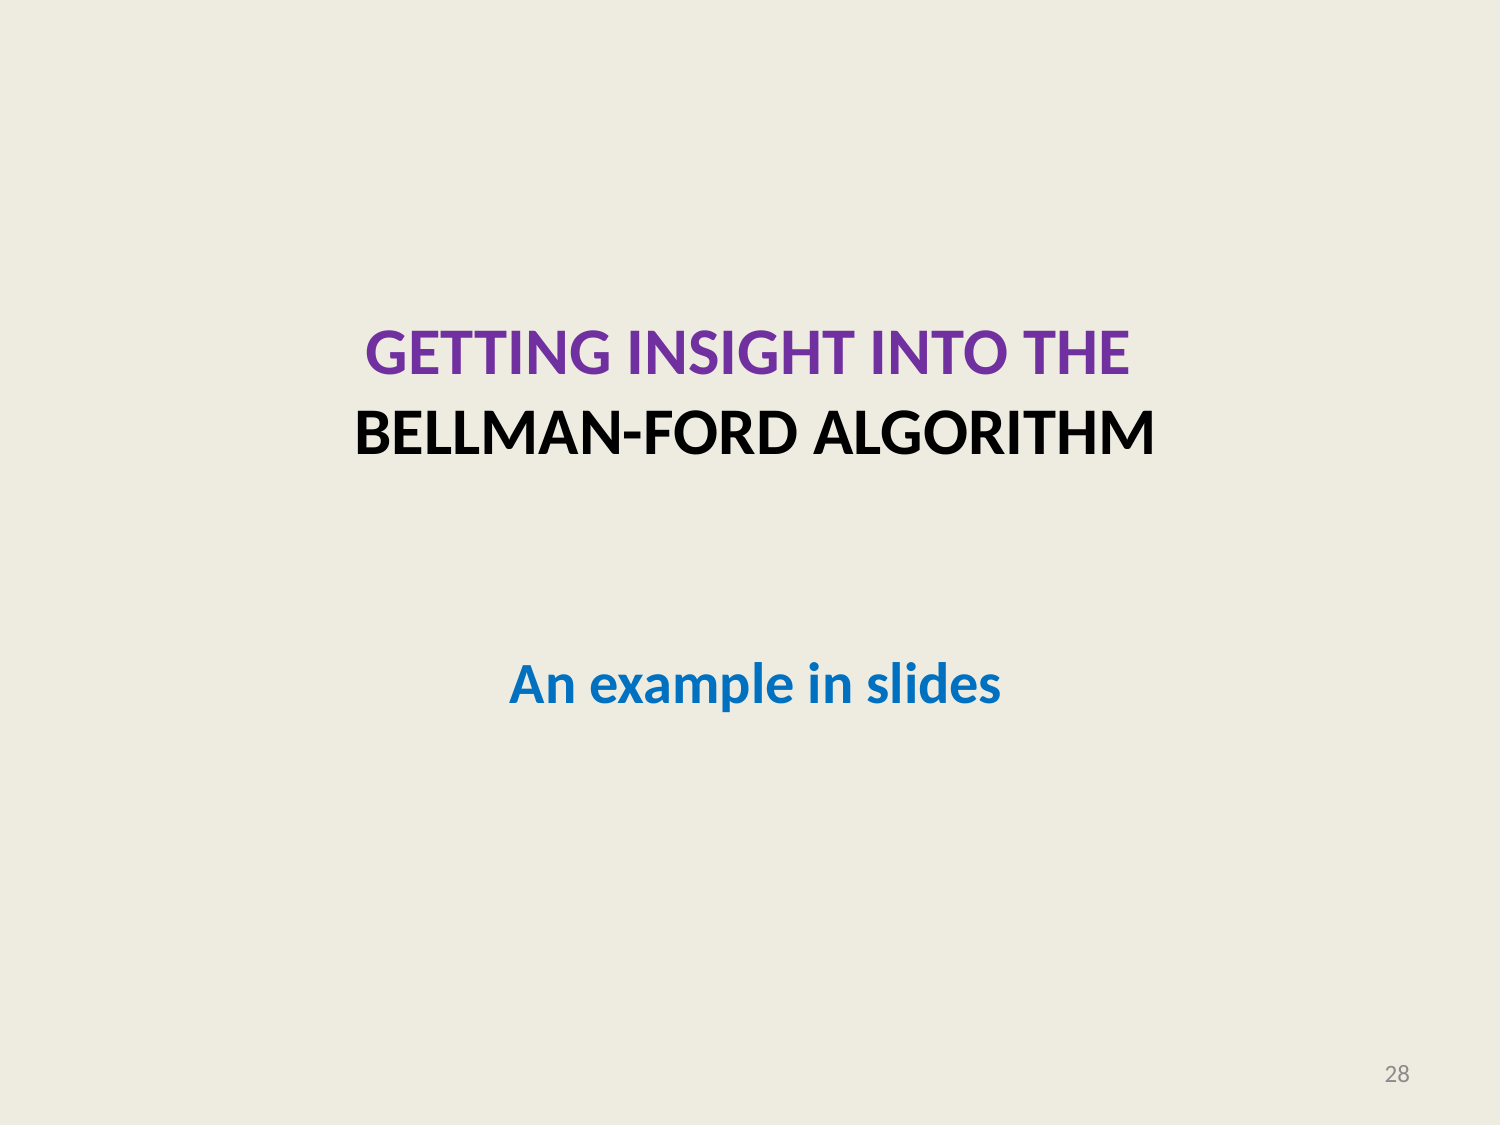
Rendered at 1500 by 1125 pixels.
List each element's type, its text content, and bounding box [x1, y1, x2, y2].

list An example in slides [118, 476, 1394, 723]
slide_number 28 [1074, 1042, 1425, 1103]
title Getting insight into the Bellman-Ford algorithm [118, 299, 1394, 476]
